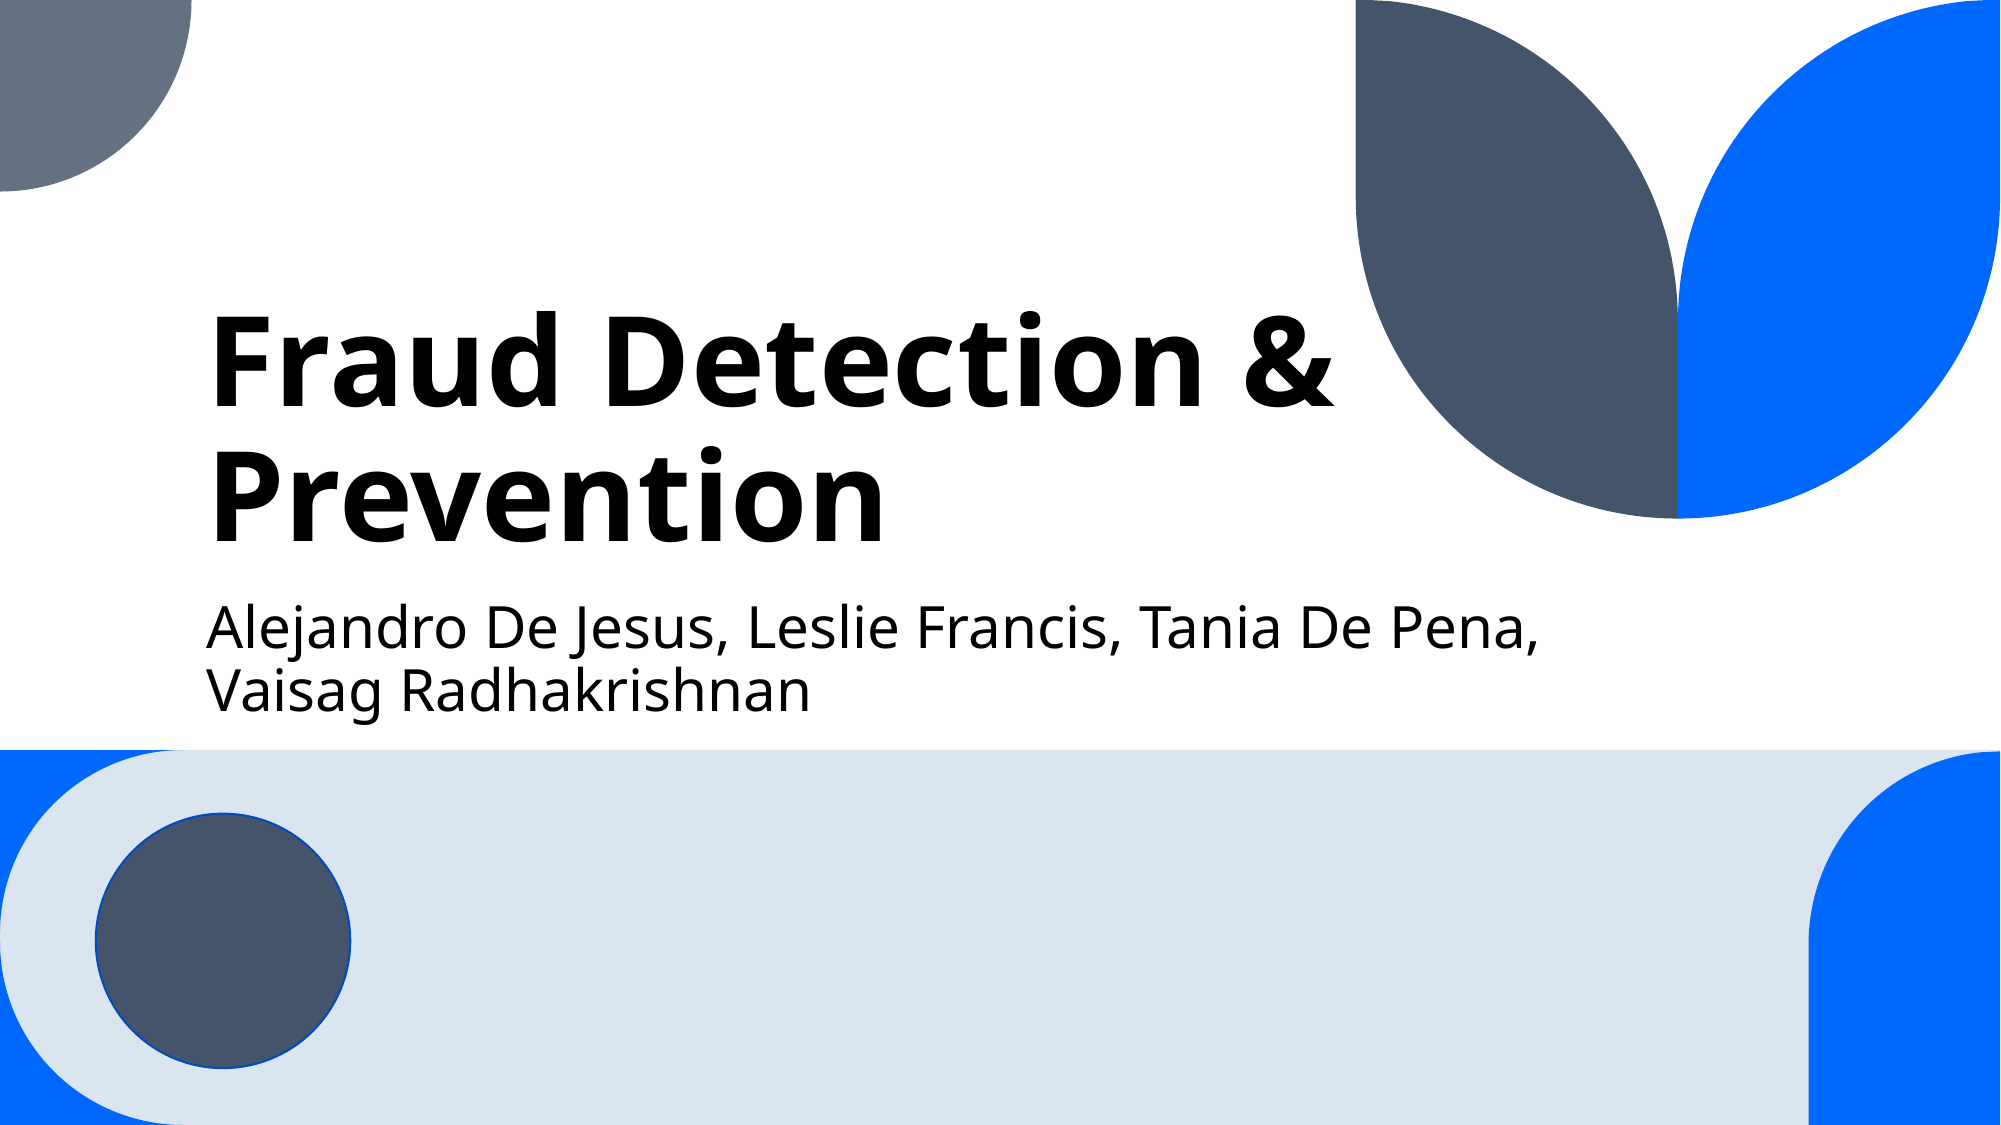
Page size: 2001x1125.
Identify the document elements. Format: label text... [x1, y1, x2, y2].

subtitle Alejandro De Jesus, Leslie Francis, Tania De Pena, Vaisag Radhakrishnan [191, 590, 1750, 724]
title Fraud Detection & Prevention [191, 184, 1356, 576]
